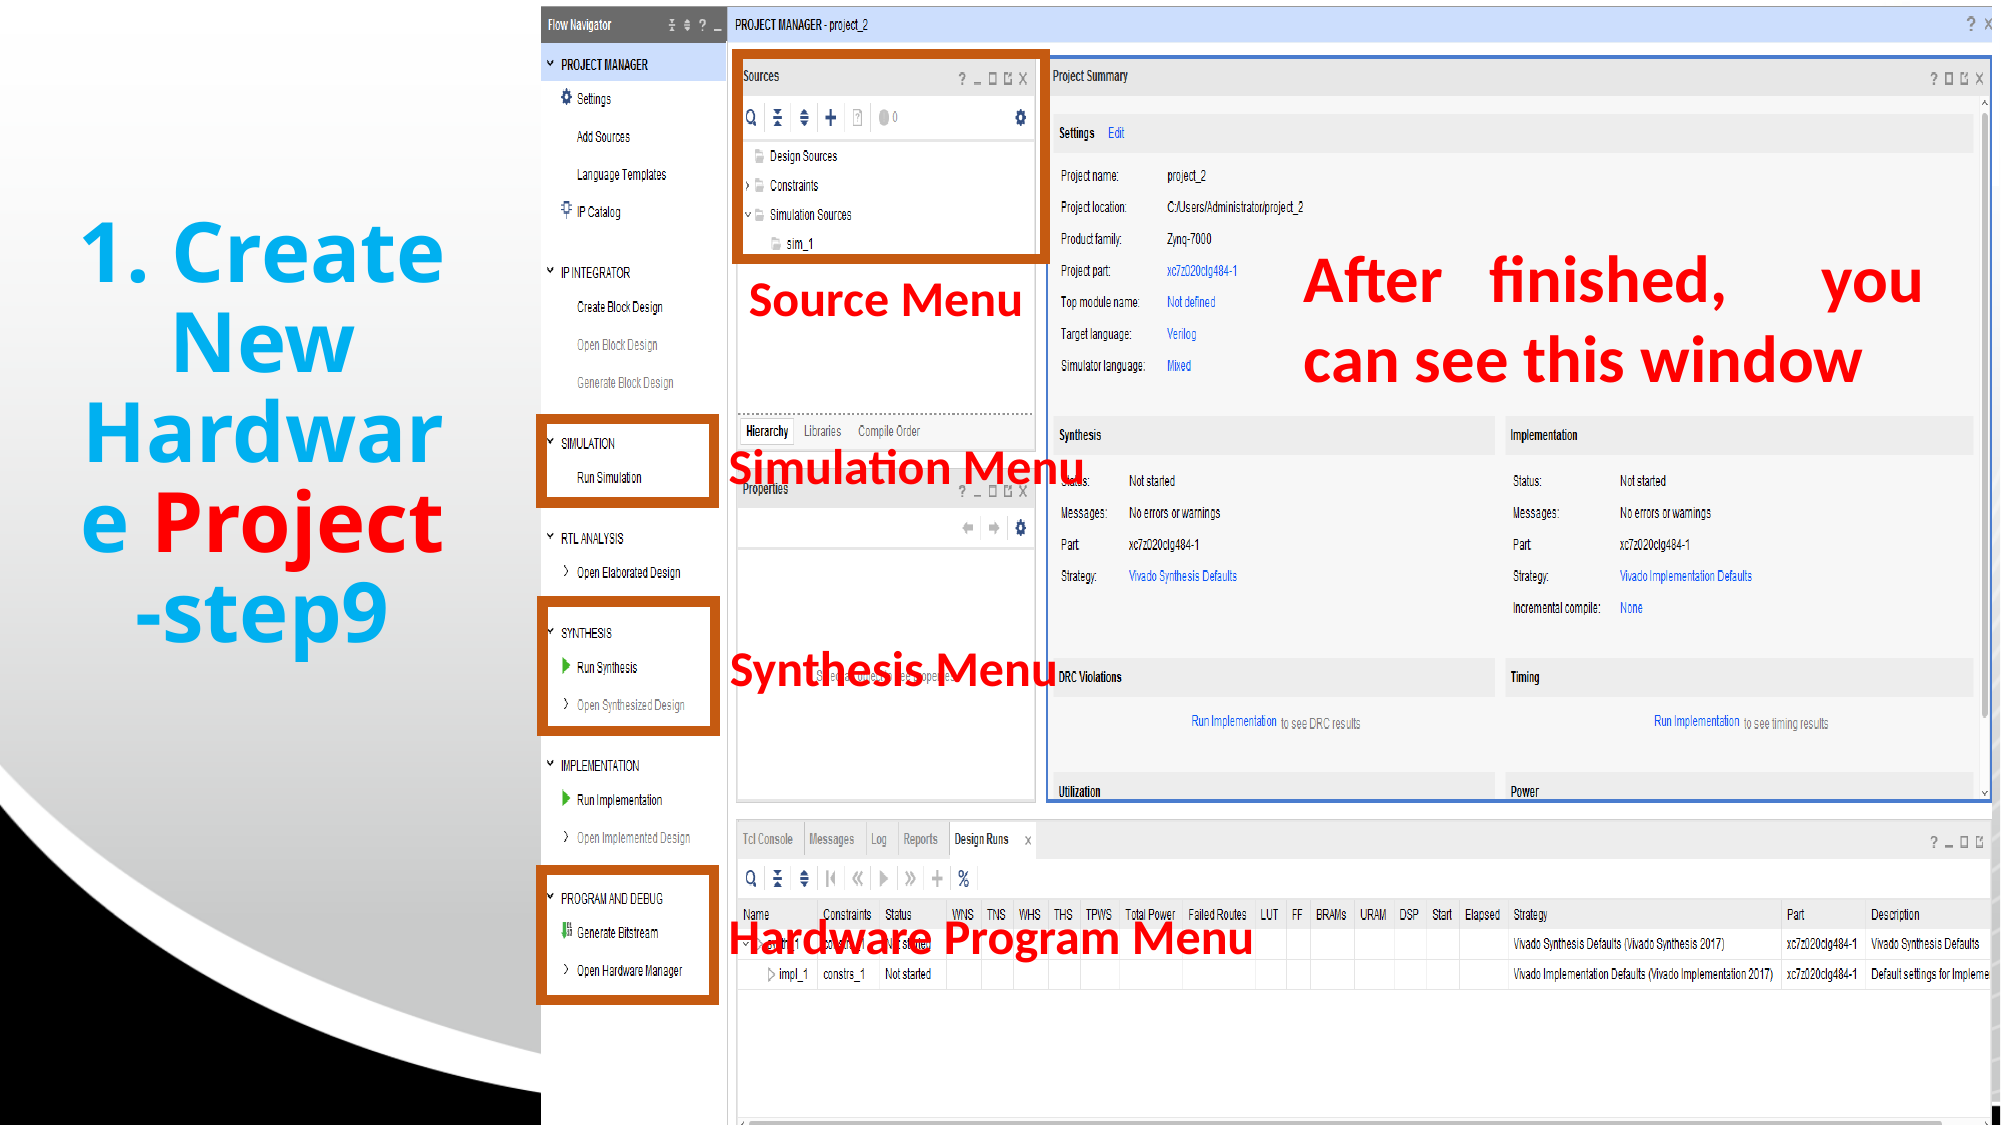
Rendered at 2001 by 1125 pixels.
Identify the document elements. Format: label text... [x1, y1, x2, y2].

picture [0, 0, 2001, 1125]
text_box 1. Create New Hardware Project -step9 [58, 226, 467, 644]
